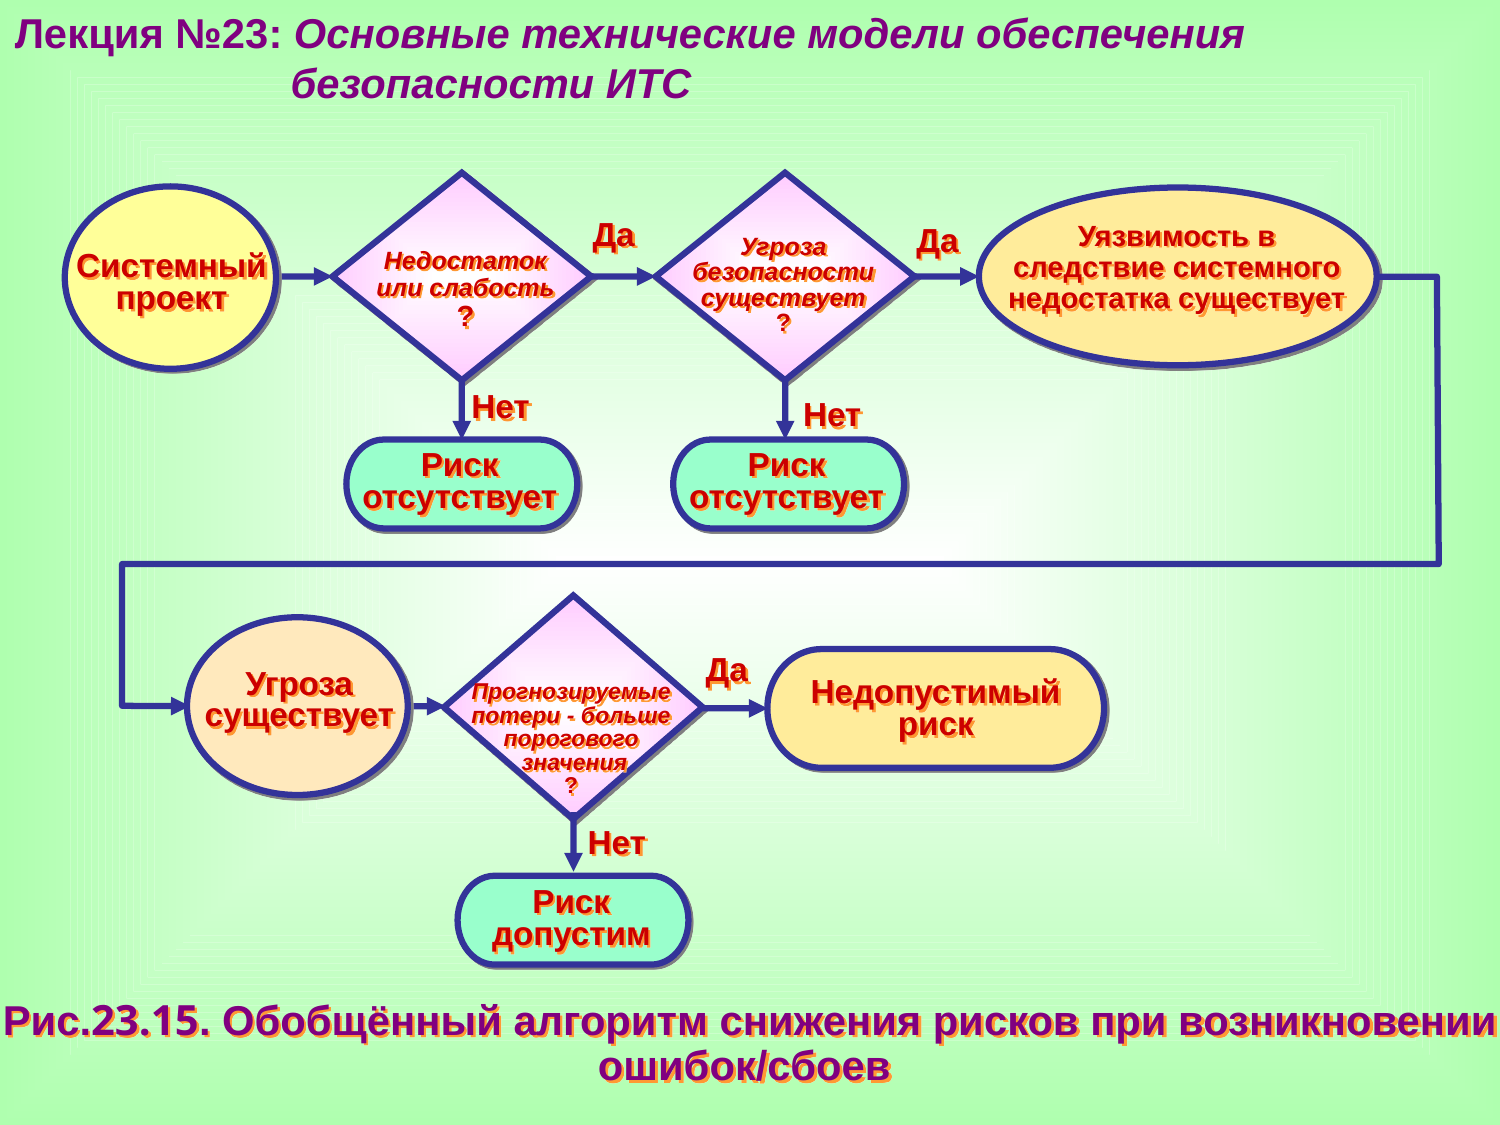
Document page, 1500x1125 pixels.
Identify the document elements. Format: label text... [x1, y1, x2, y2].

text_box Рис.23.15. Обобщённый алгоритм снижения рисков при возникновении ошибок/сбоев [0, 999, 1500, 1090]
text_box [64, 172, 1439, 965]
text_box Лекция №23: Основные технические модели обеспечения безопасности ИТС [0, 0, 1500, 115]
